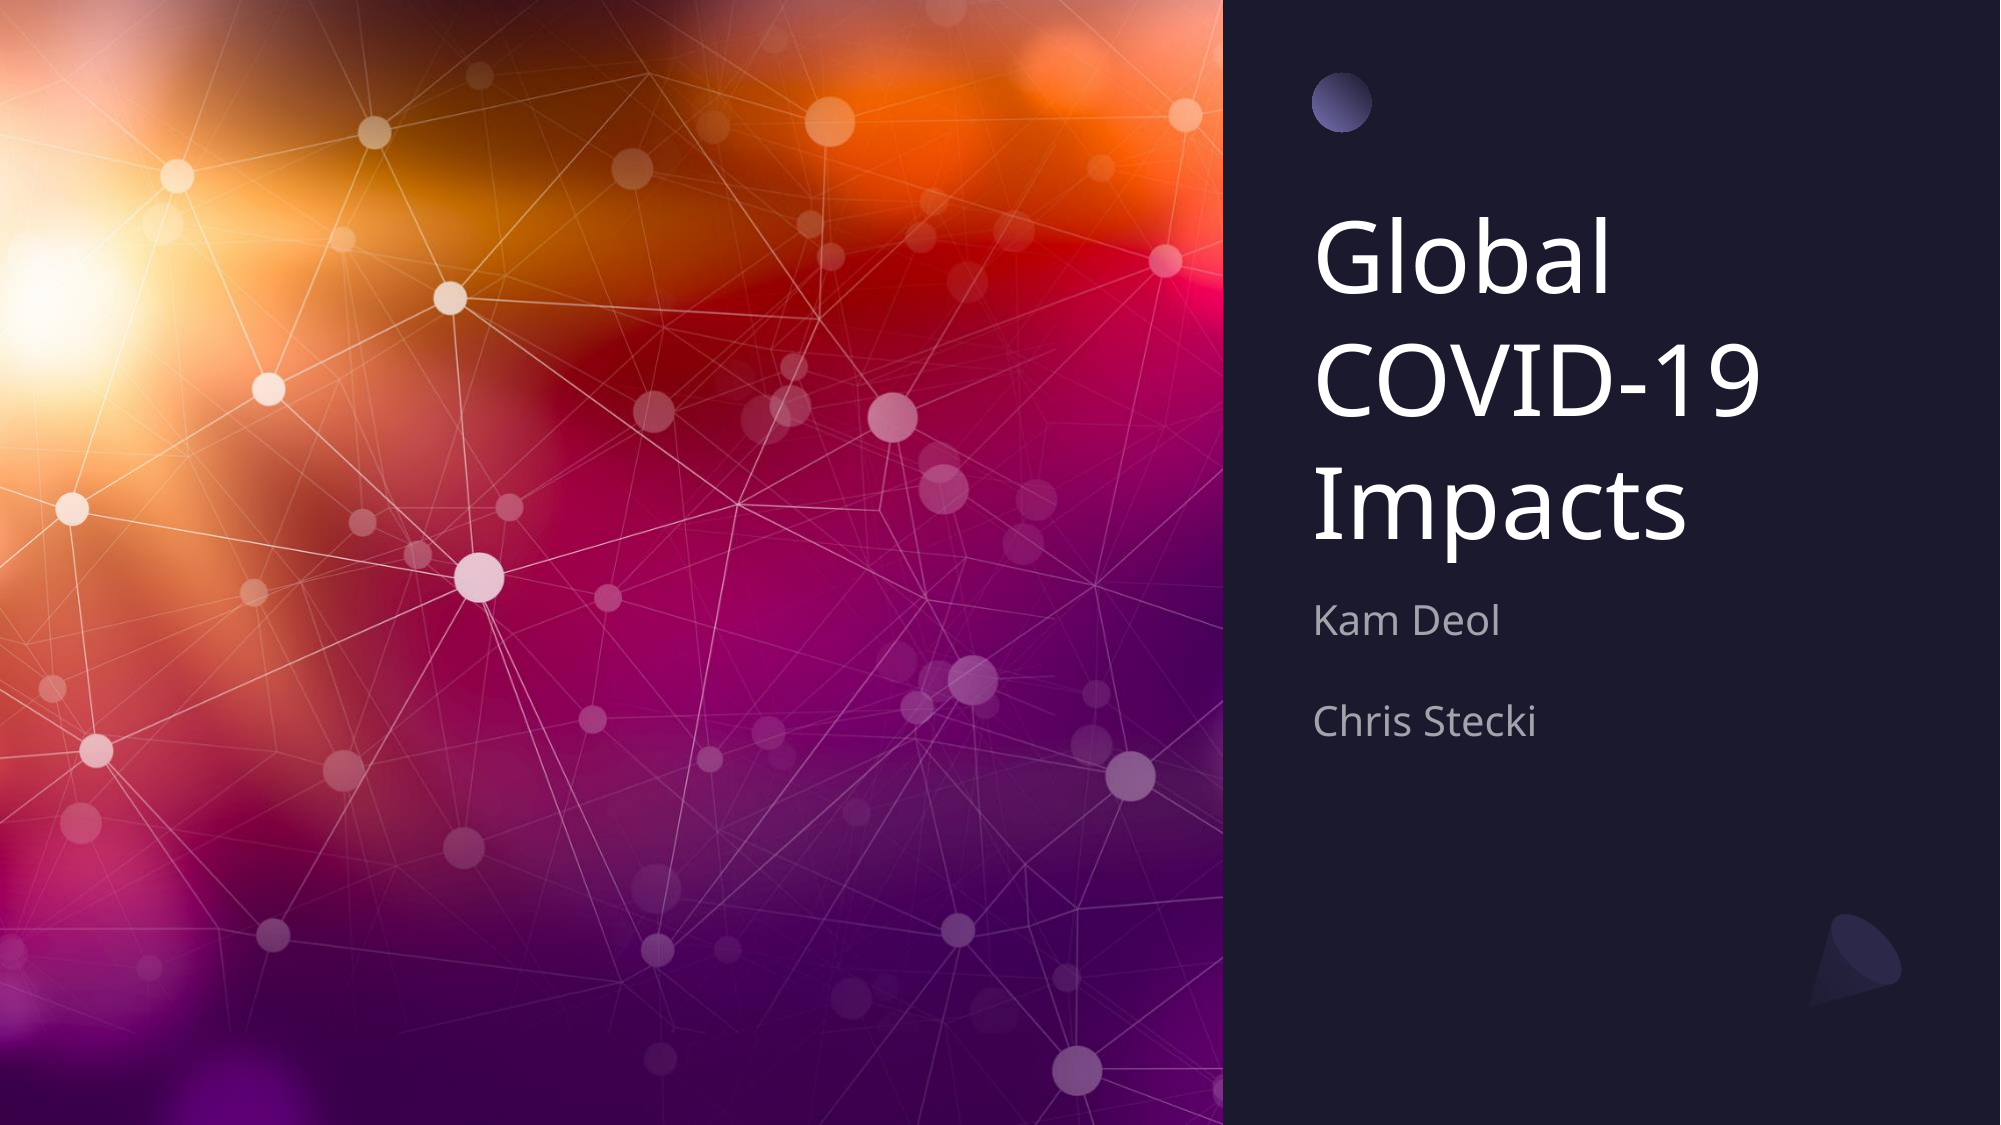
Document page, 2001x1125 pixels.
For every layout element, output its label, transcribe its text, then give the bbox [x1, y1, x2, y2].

title Global COVID-19 Impacts [1312, 172, 1898, 564]
picture [0, 0, 1223, 1125]
list Kam Deol Chris Stecki [1312, 585, 1898, 870]
